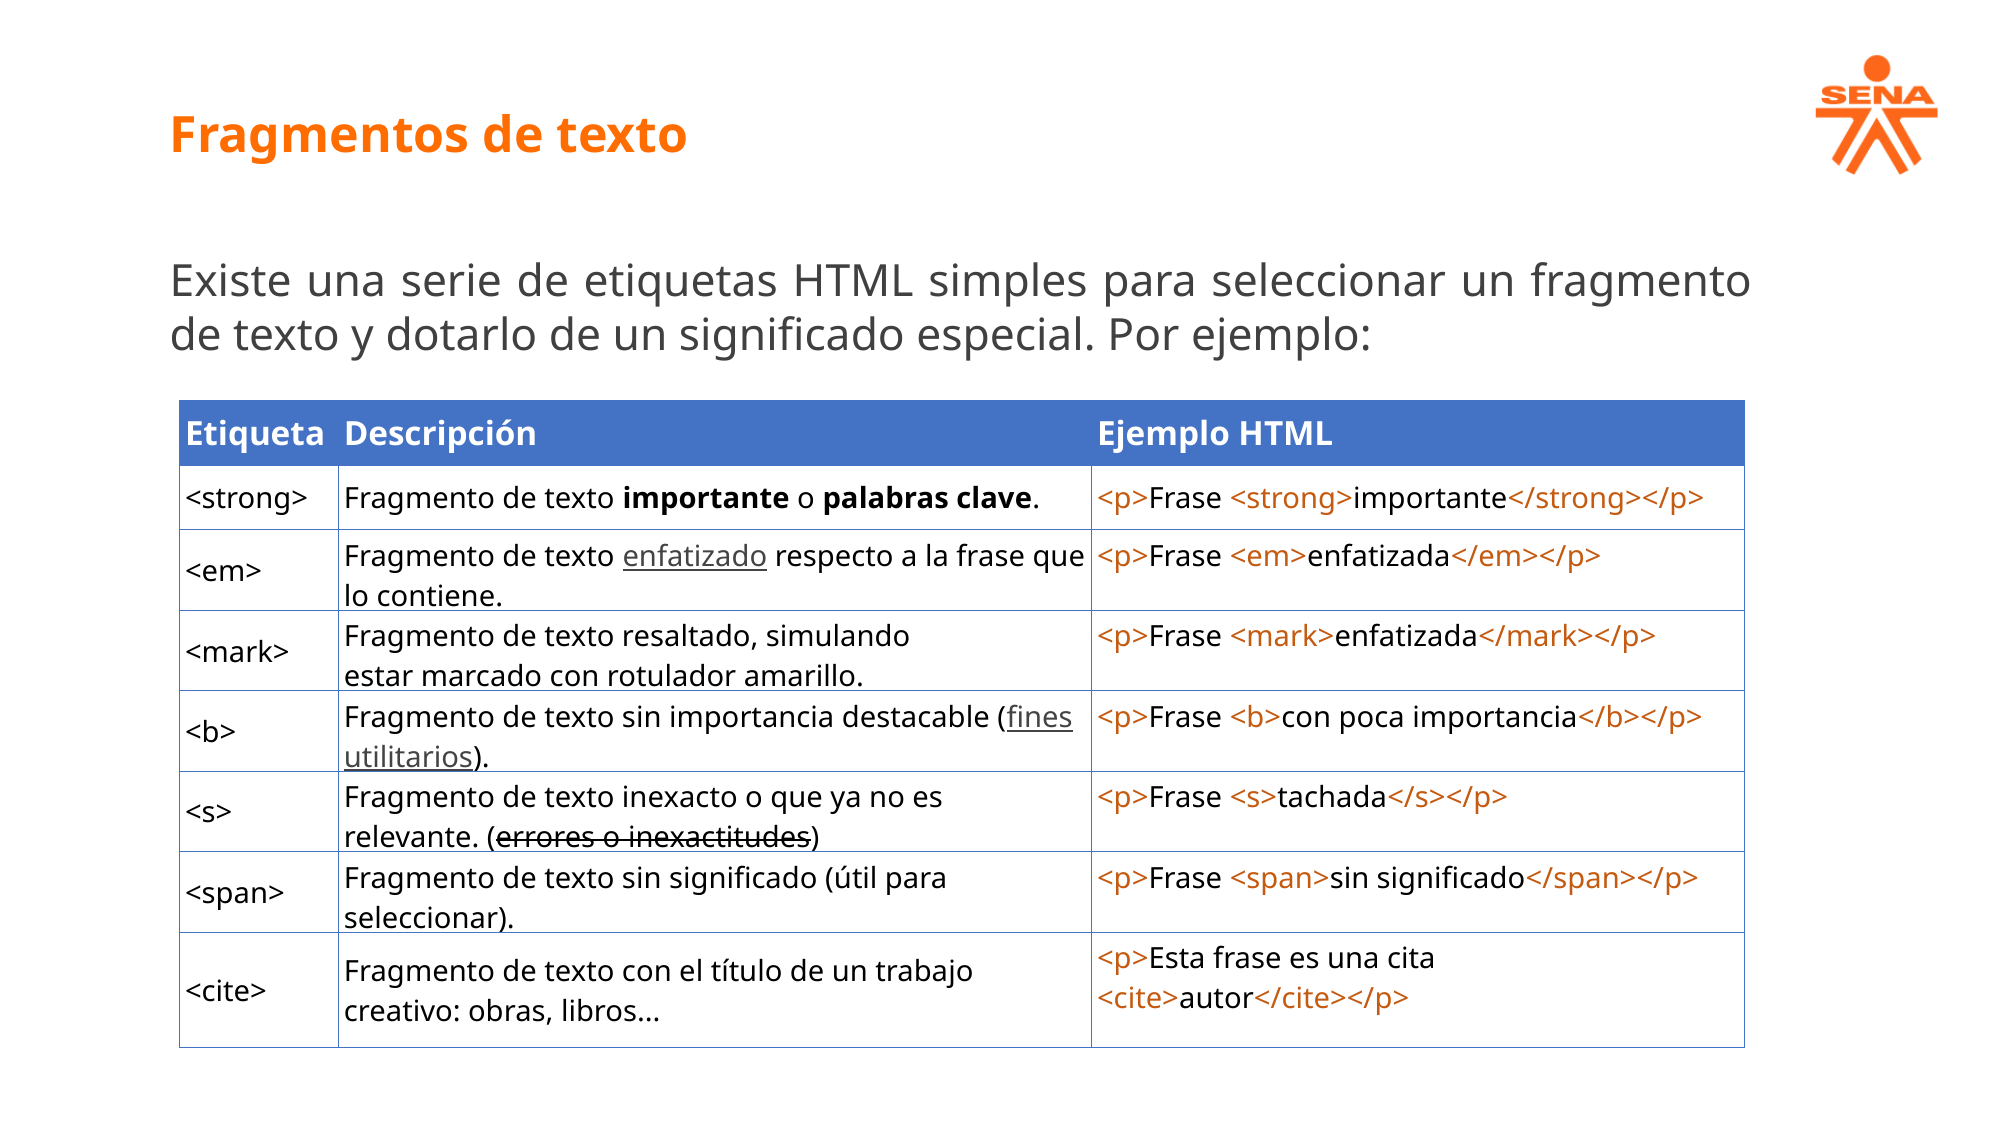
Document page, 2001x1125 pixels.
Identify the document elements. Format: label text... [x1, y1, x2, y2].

table_header Etiqueta [180, 401, 339, 465]
picture [1774, 0, 2000, 208]
table_cell <strong> [180, 466, 338, 529]
table_cell Fragmento de texto enfatizado respecto a la frase que lo contiene. [339, 530, 1091, 610]
table_cell <p>Frase <mark>enfatizada</mark></p> [1092, 611, 1744, 690]
table_cell Fragmento de texto sin importancia destacable (fines utilitarios). [339, 691, 1091, 771]
table_cell <p>Frase <strong>importante</strong></p> [1092, 466, 1744, 529]
text_box Fragmentos de texto [154, 94, 1507, 170]
table_cell <b> [180, 691, 338, 771]
table_cell Fragmento de texto sin significado (útil para seleccionar). [339, 852, 1091, 932]
table_cell <mark> [180, 611, 338, 690]
text_box Existe una serie de etiquetas HTML simples para seleccionar un fragmento de texto y dotarlo de un significado especial. Por ejemplo: [154, 244, 1770, 367]
table_cell <p>Frase <b>con poca importancia</b></p> [1092, 691, 1744, 771]
table_cell <p>Esta frase es una cita <cite>autor</cite></p> [1092, 933, 1744, 1047]
table_cell <s> [180, 772, 338, 851]
table_cell Fragmento de texto resaltado, simulando estar marcado con rotulador amarillo. [339, 611, 1091, 690]
table_header Descripción [339, 401, 1092, 465]
table_cell <p>Frase <em>enfatizada</em></p> [1092, 530, 1744, 610]
table_cell <span> [180, 852, 338, 932]
table_cell Fragmento de texto importante o palabras clave. [339, 466, 1091, 529]
table_header Ejemplo HTML [1092, 401, 1744, 465]
table_cell Fragmento de texto inexacto o que ya no es relevante. (errores o inexactitudes) [339, 772, 1091, 851]
table_cell <p>Frase <s>tachada</s></p> [1092, 772, 1744, 851]
table_cell <cite> [180, 933, 338, 1047]
table_cell <em> [180, 530, 338, 610]
table_cell Fragmento de texto con el título de un trabajo creativo: obras, libros... [339, 933, 1091, 1047]
table_cell <p>Frase <span>sin significado</span></p> [1092, 852, 1744, 932]
